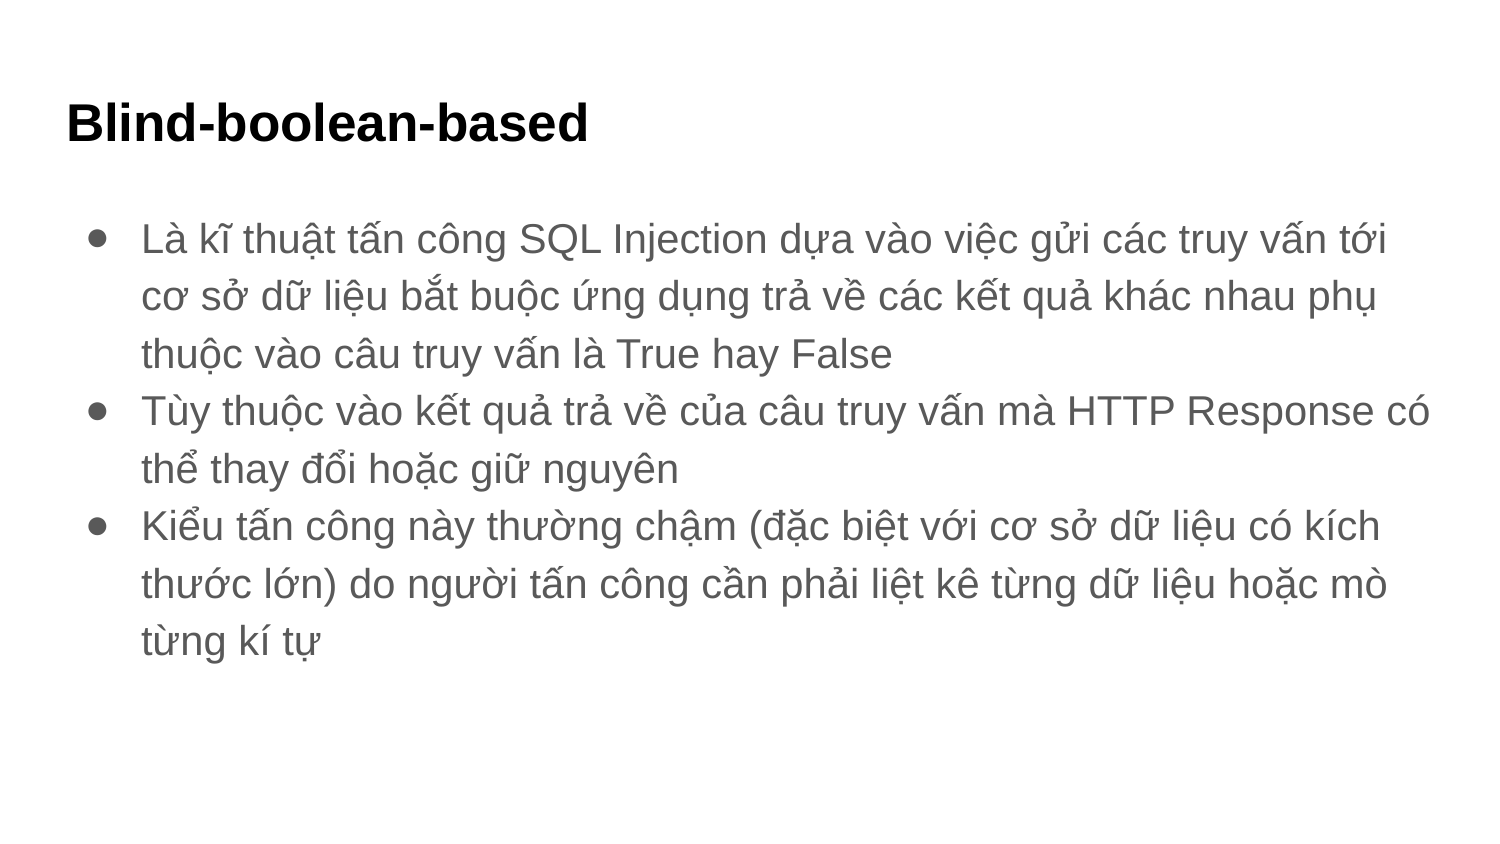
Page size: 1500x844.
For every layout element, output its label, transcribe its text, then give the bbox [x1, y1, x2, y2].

title Blind-boolean-based [51, 72, 1449, 167]
list Là kĩ thuật tấn công SQL Injection dựa vào việc gửi các truy vấn tới cơ sở dữ liệu bắt buộc ứng dụng trả về các kết quả khác nhau phụ thuộc vào câu truy vấn là True hay False Tùy thuộc vào kết quả trả về của câu truy vấn mà HTTP Response có thể thay đổi hoặc giữ nguyên Kiểu tấn công này thường chậm (đặc biệt với cơ sở dữ liệu có kích thước lớn) do người tấn công cần phải liệt kê từng dữ liệu hoặc mò từng kí tự [51, 189, 1449, 750]
